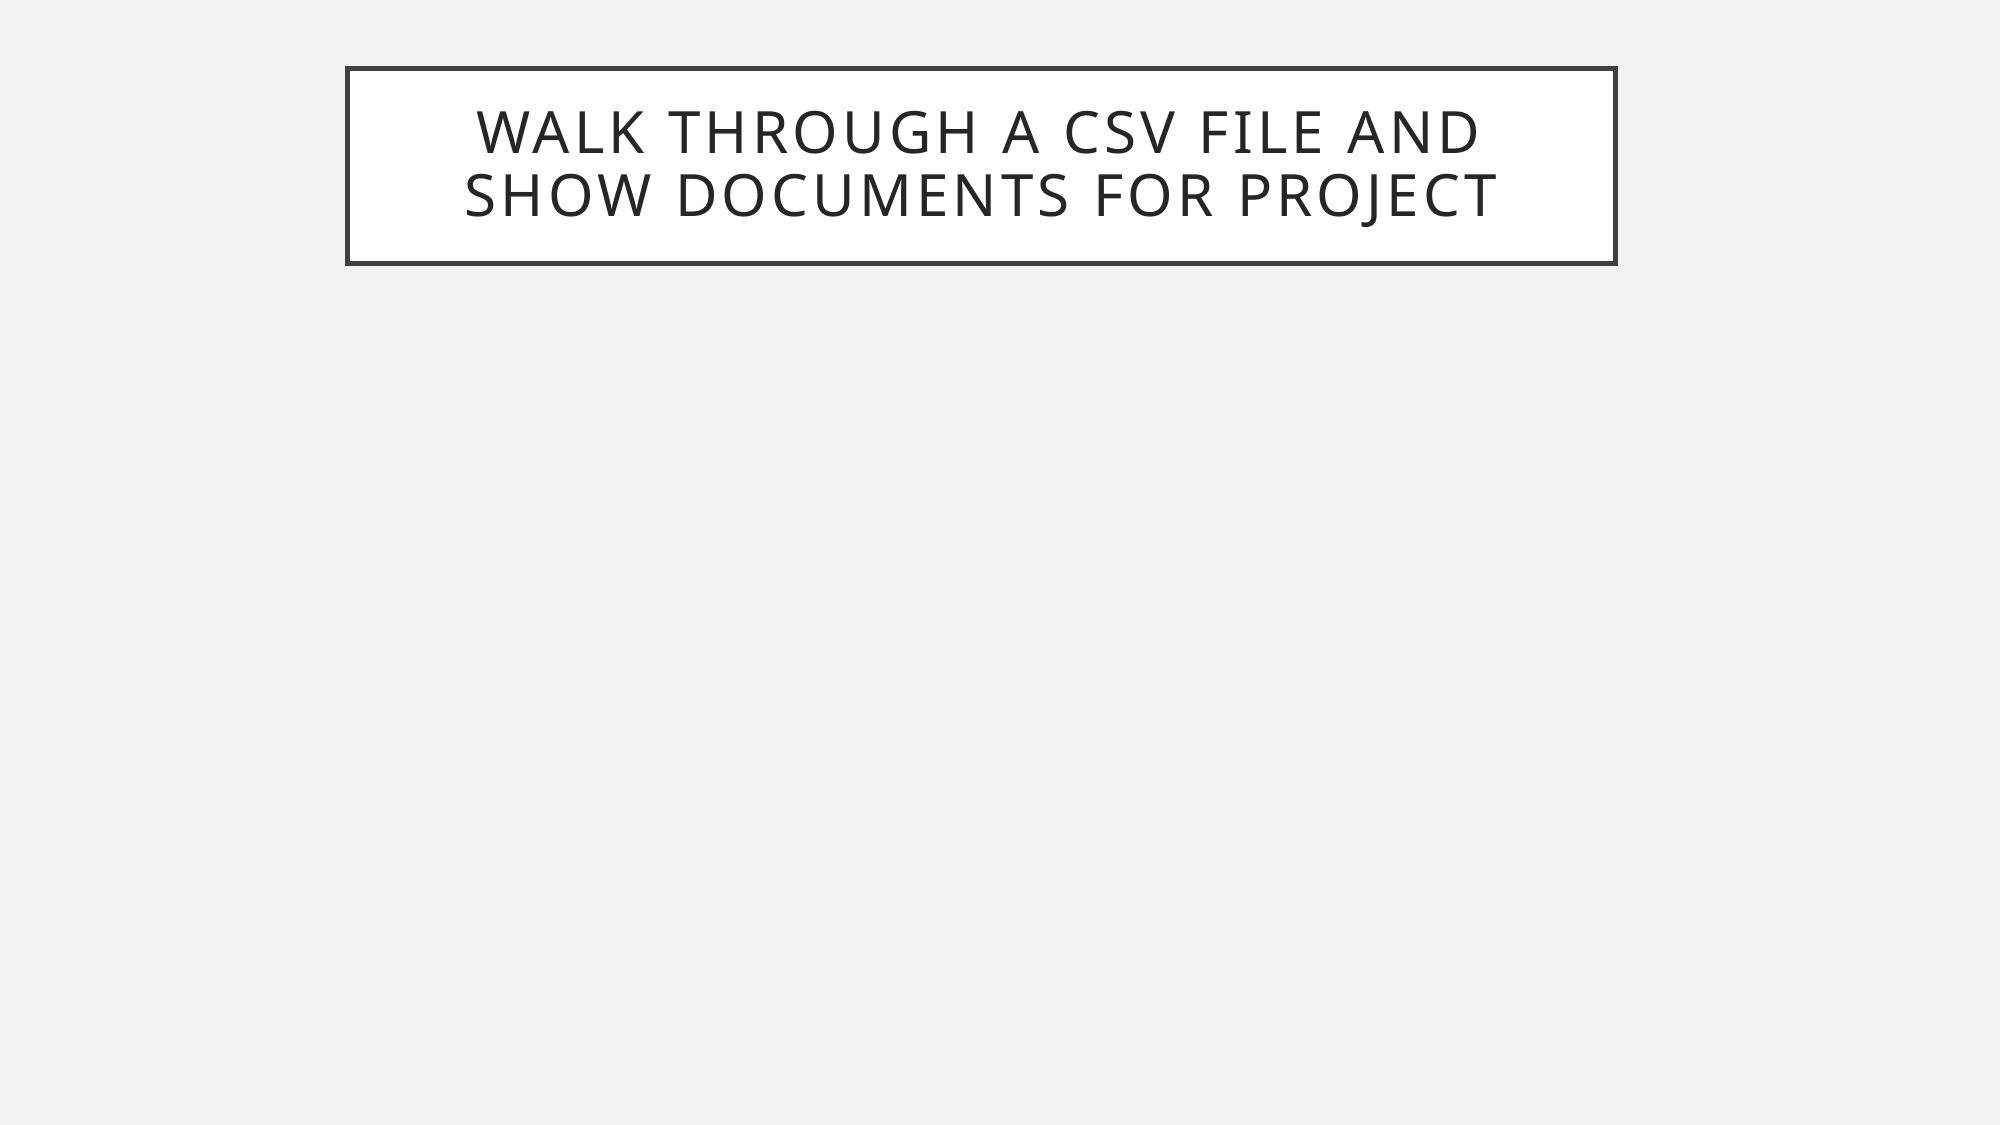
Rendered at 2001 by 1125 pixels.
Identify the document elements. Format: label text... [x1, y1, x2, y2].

title Walk through a csv file and show documents for project [345, 66, 1618, 266]
